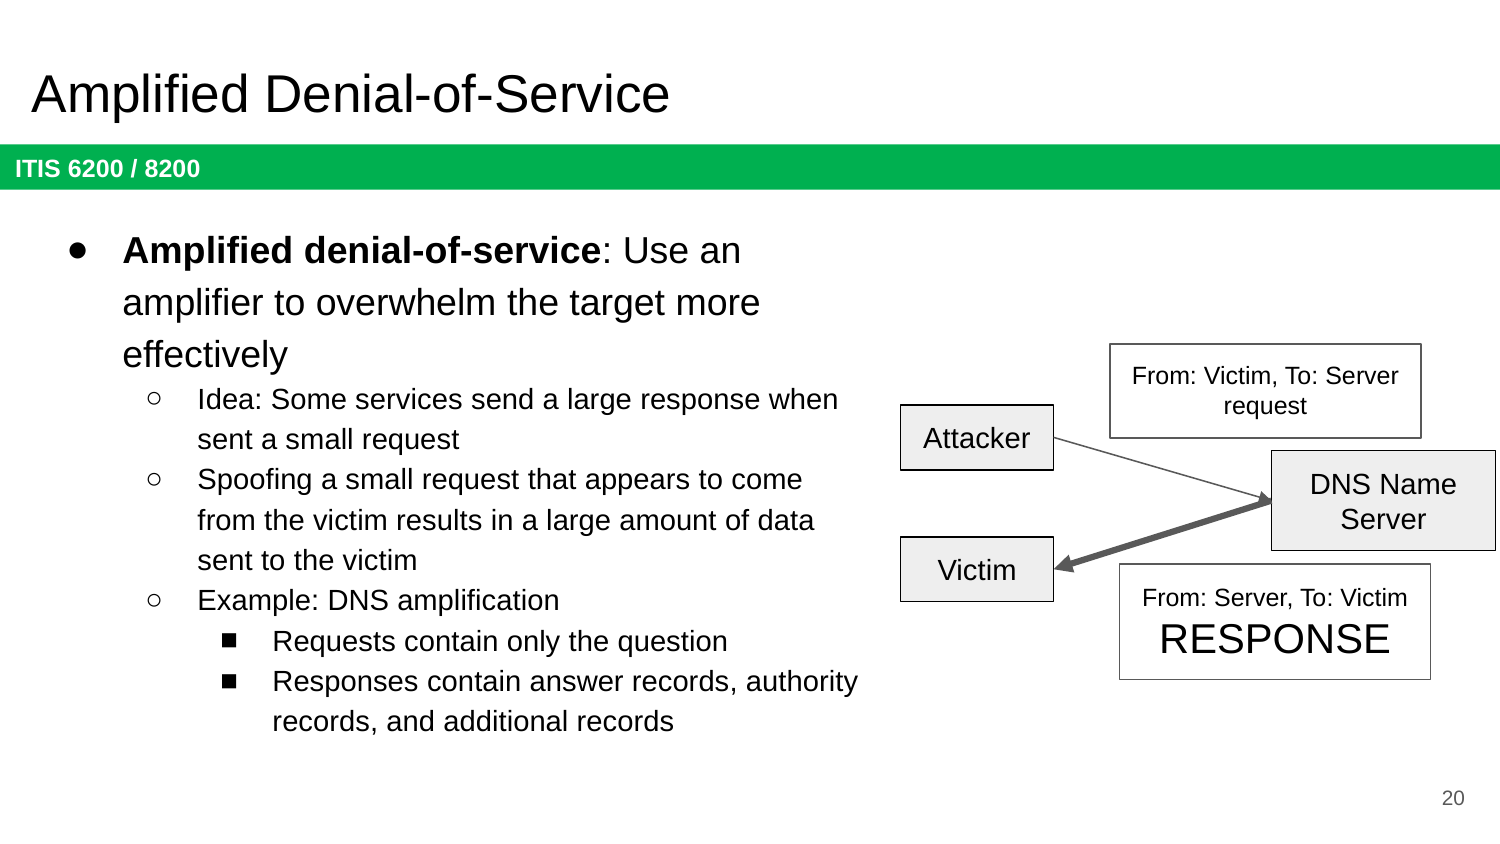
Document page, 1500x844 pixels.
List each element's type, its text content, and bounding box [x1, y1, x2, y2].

list Amplified denial-of-service: Use an amplifier to overwhelm the target more effectively Idea: Some services send a large response when sent a small request Spoofing a small request that appears to come from the victim results in a large amount of data sent to the victim Example: DNS amplification Requests contain only the question Responses contain answer records, authority records, and additional records [32, 204, 877, 823]
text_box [1053, 437, 1272, 500]
text_box Attacker [900, 404, 1054, 470]
text_box From: Server, To: Victim RESPONSE [1119, 564, 1431, 680]
title Amplified Denial-of-Service [16, 44, 1415, 139]
text_box DNS Name Server [1277, 450, 1496, 551]
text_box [1053, 500, 1272, 570]
text_box Victim [900, 536, 1054, 602]
text_box From: Victim, To: Server request [1110, 344, 1422, 439]
slide_number 20 [1389, 764, 1480, 830]
